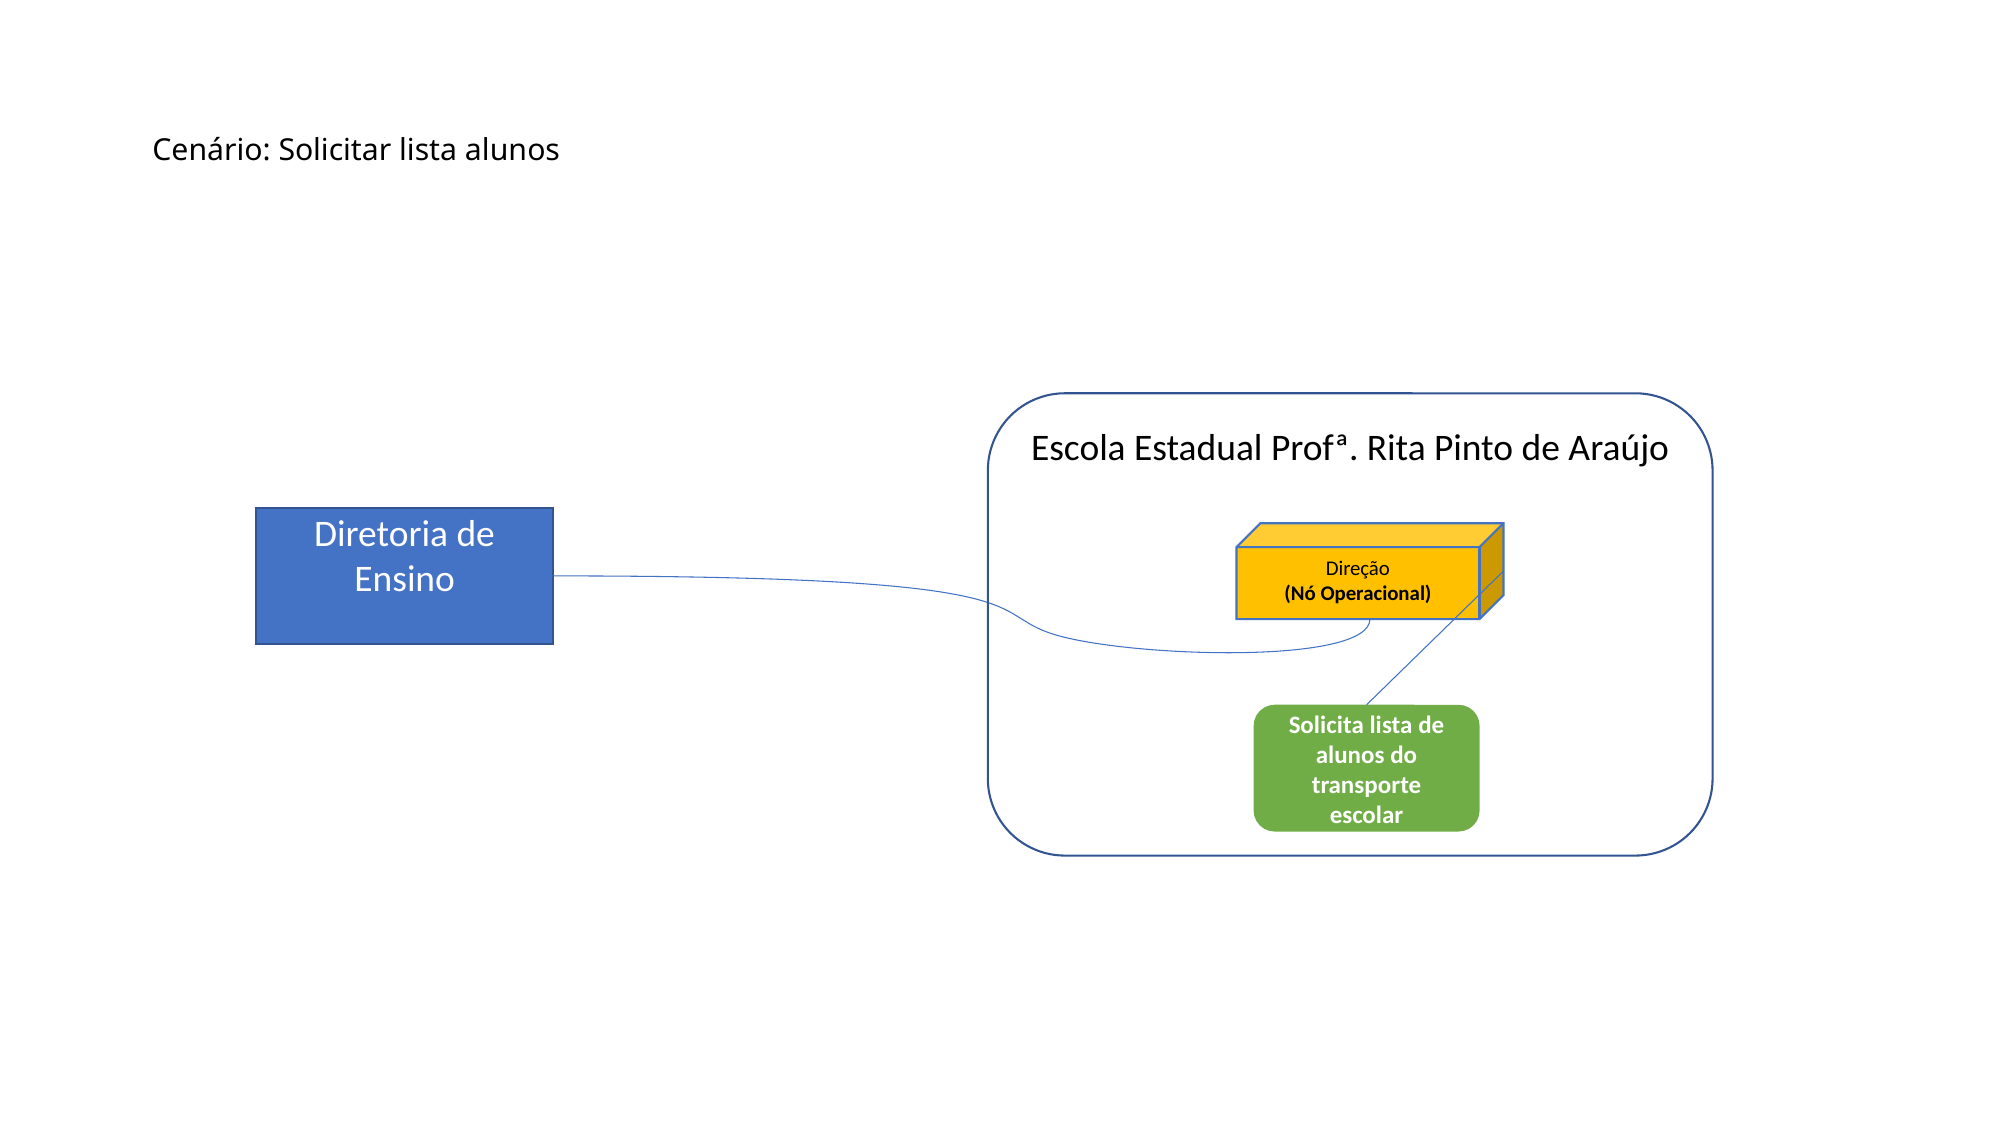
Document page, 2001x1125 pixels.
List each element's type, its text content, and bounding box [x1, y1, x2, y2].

text_box Diretoria de Ensino [255, 507, 554, 645]
title Cenário: Solicitar lista alunos [137, 59, 1863, 278]
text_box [553, 575, 1237, 584]
text_box Escola Estadual Profª. Rita Pinto de Araújo [986, 392, 1714, 857]
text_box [1357, 619, 1367, 705]
